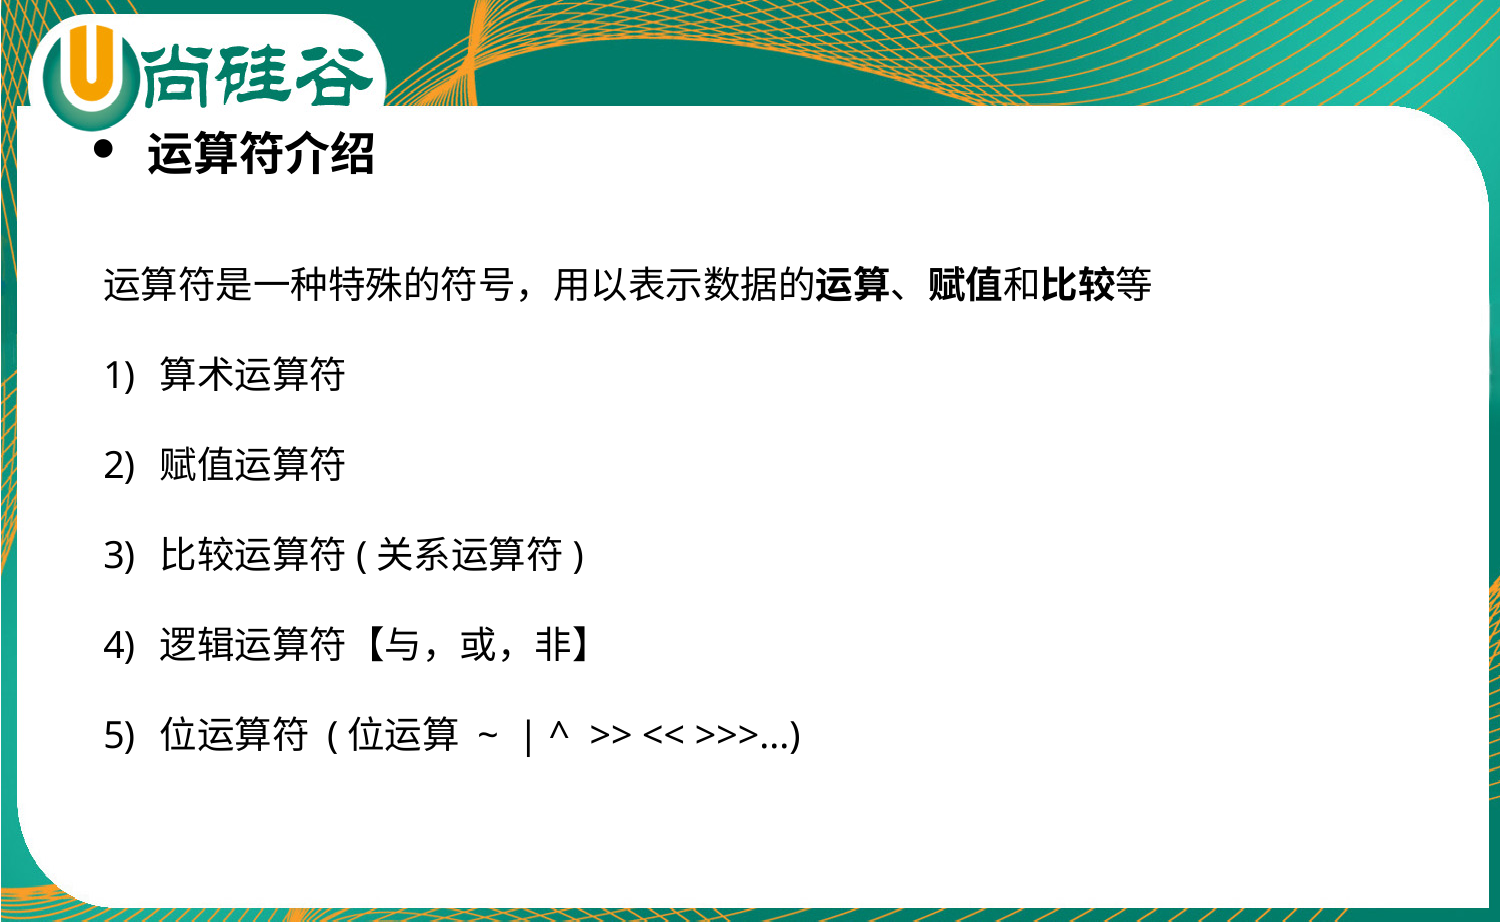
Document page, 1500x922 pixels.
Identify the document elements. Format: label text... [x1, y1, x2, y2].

text_box 运算符介绍 [76, 123, 1270, 188]
text_box 运算符是一种特殊的符号，用以表示数据的运算、赋值和比较等 算术运算符 赋值运算符 比较运算符(关系运算符) 逻辑运算符【与，或，非】 位运算符 (位运算 ~ | ^ >> << >>>...) [88, 204, 1471, 844]
picture [0, 0, 1500, 922]
